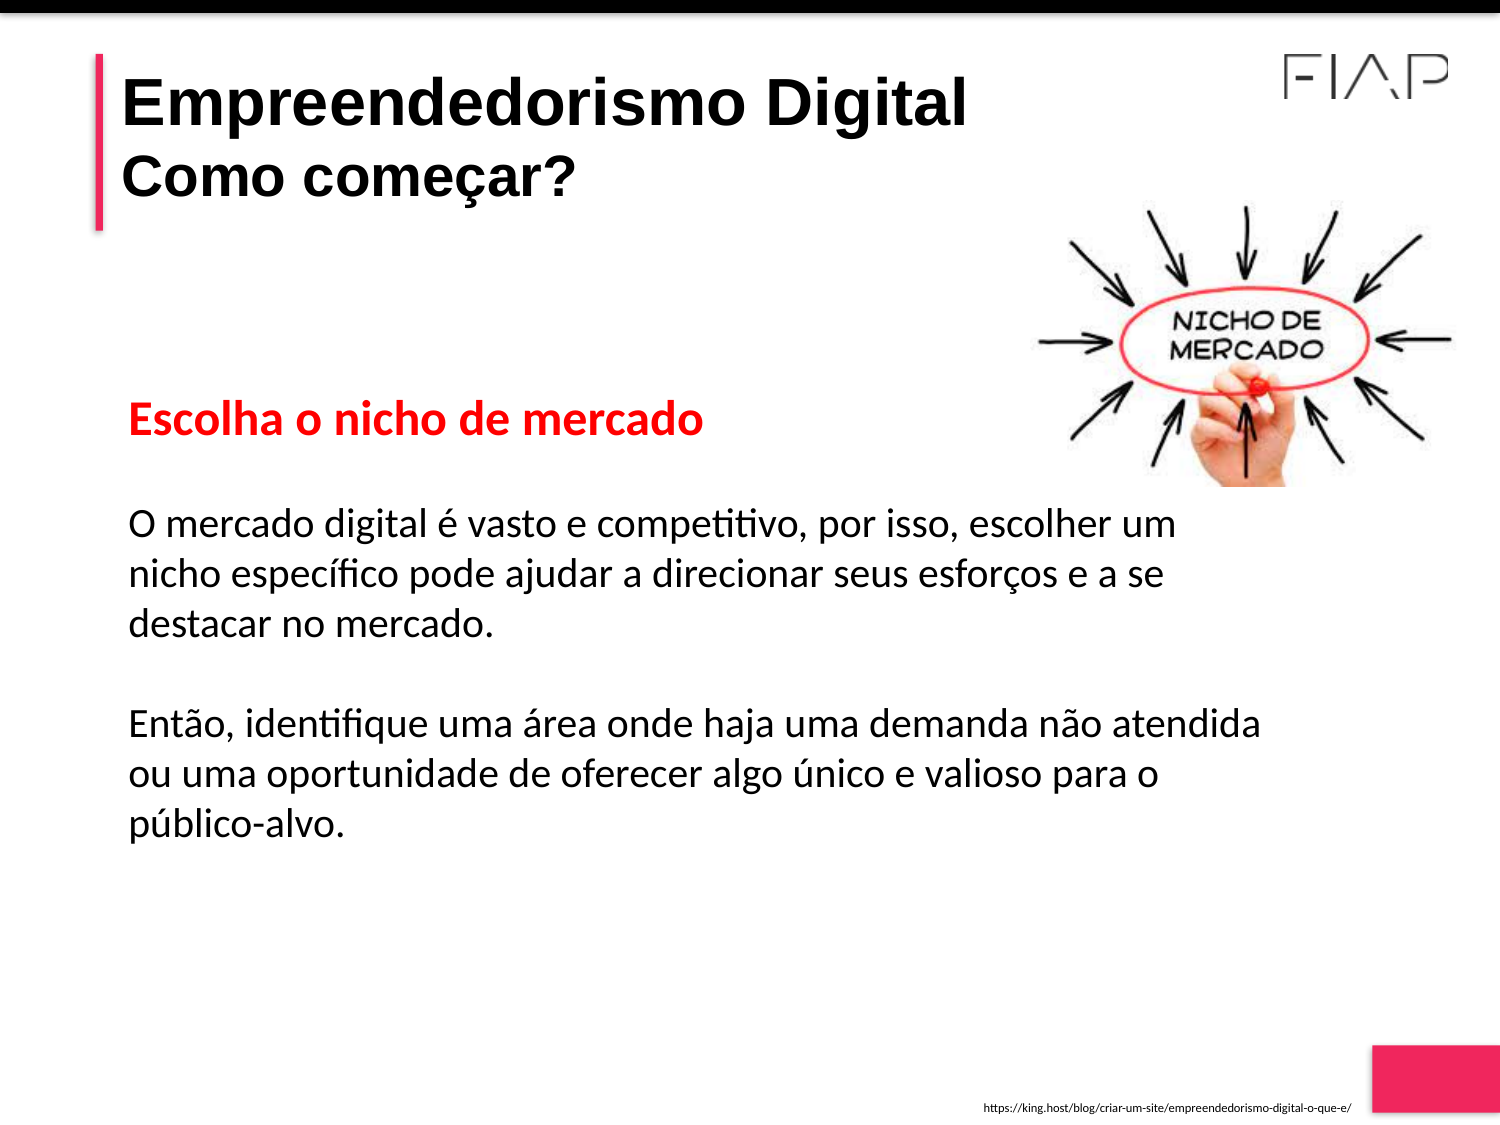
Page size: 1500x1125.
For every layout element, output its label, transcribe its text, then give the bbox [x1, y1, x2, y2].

text_box [0, 0, 1500, 14]
text_box [1372, 1045, 1500, 1113]
picture [1283, 53, 1449, 99]
text_box Escolha o nicho de mercado O mercado digital é vasto e competitivo, por isso, escolher um nicho específico pode ajudar a direcionar seus esforços e a se destacar no mercado. Então, identifique uma área onde haja uma demanda não atendida ou uma oportunidade de oferecer algo único e valioso para o público-alvo. [113, 378, 1285, 854]
text_box https://king.host/blog/criar-um-site/empreendedorismo-digital-o-que-e/ [938, 1093, 1366, 1123]
text_box Empreendedorismo Digital Como começar? [106, 51, 985, 216]
text_box [95, 53, 104, 231]
picture [1030, 199, 1461, 487]
